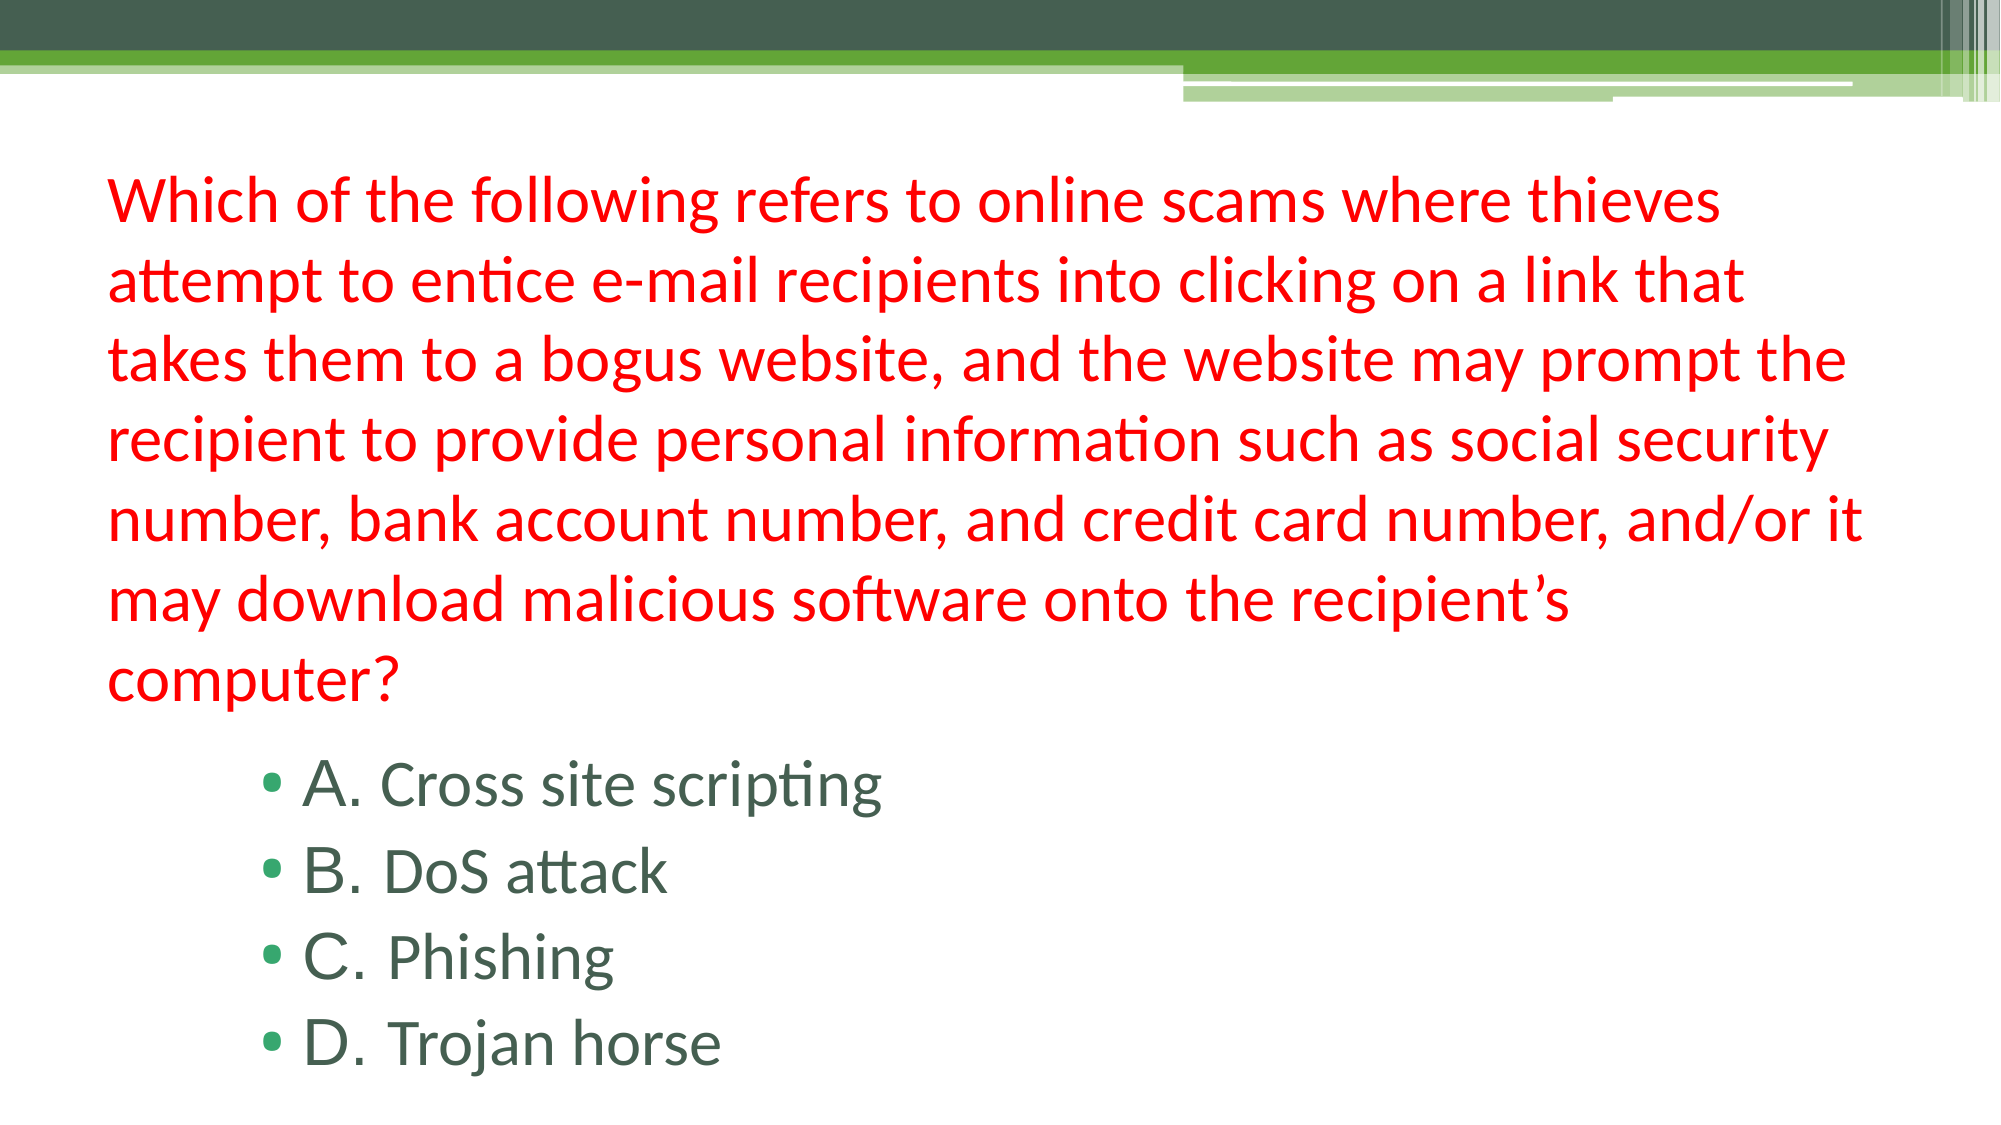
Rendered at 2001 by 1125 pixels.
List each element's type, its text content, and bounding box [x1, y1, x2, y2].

title Which of the following refers to online scams where thieves attempt to entice e-mail recipients into clicking on a link that takes them to a bogus website, and the website may prompt the recipient to provide personal information such as social security number, bank account number, and credit card number, and/or it may download malicious software onto the recipient’s computer? [92, 347, 1893, 523]
list A. Cross site scripting B. DoS attack C. Phishing D. Trojan horse [227, 732, 2000, 1125]
